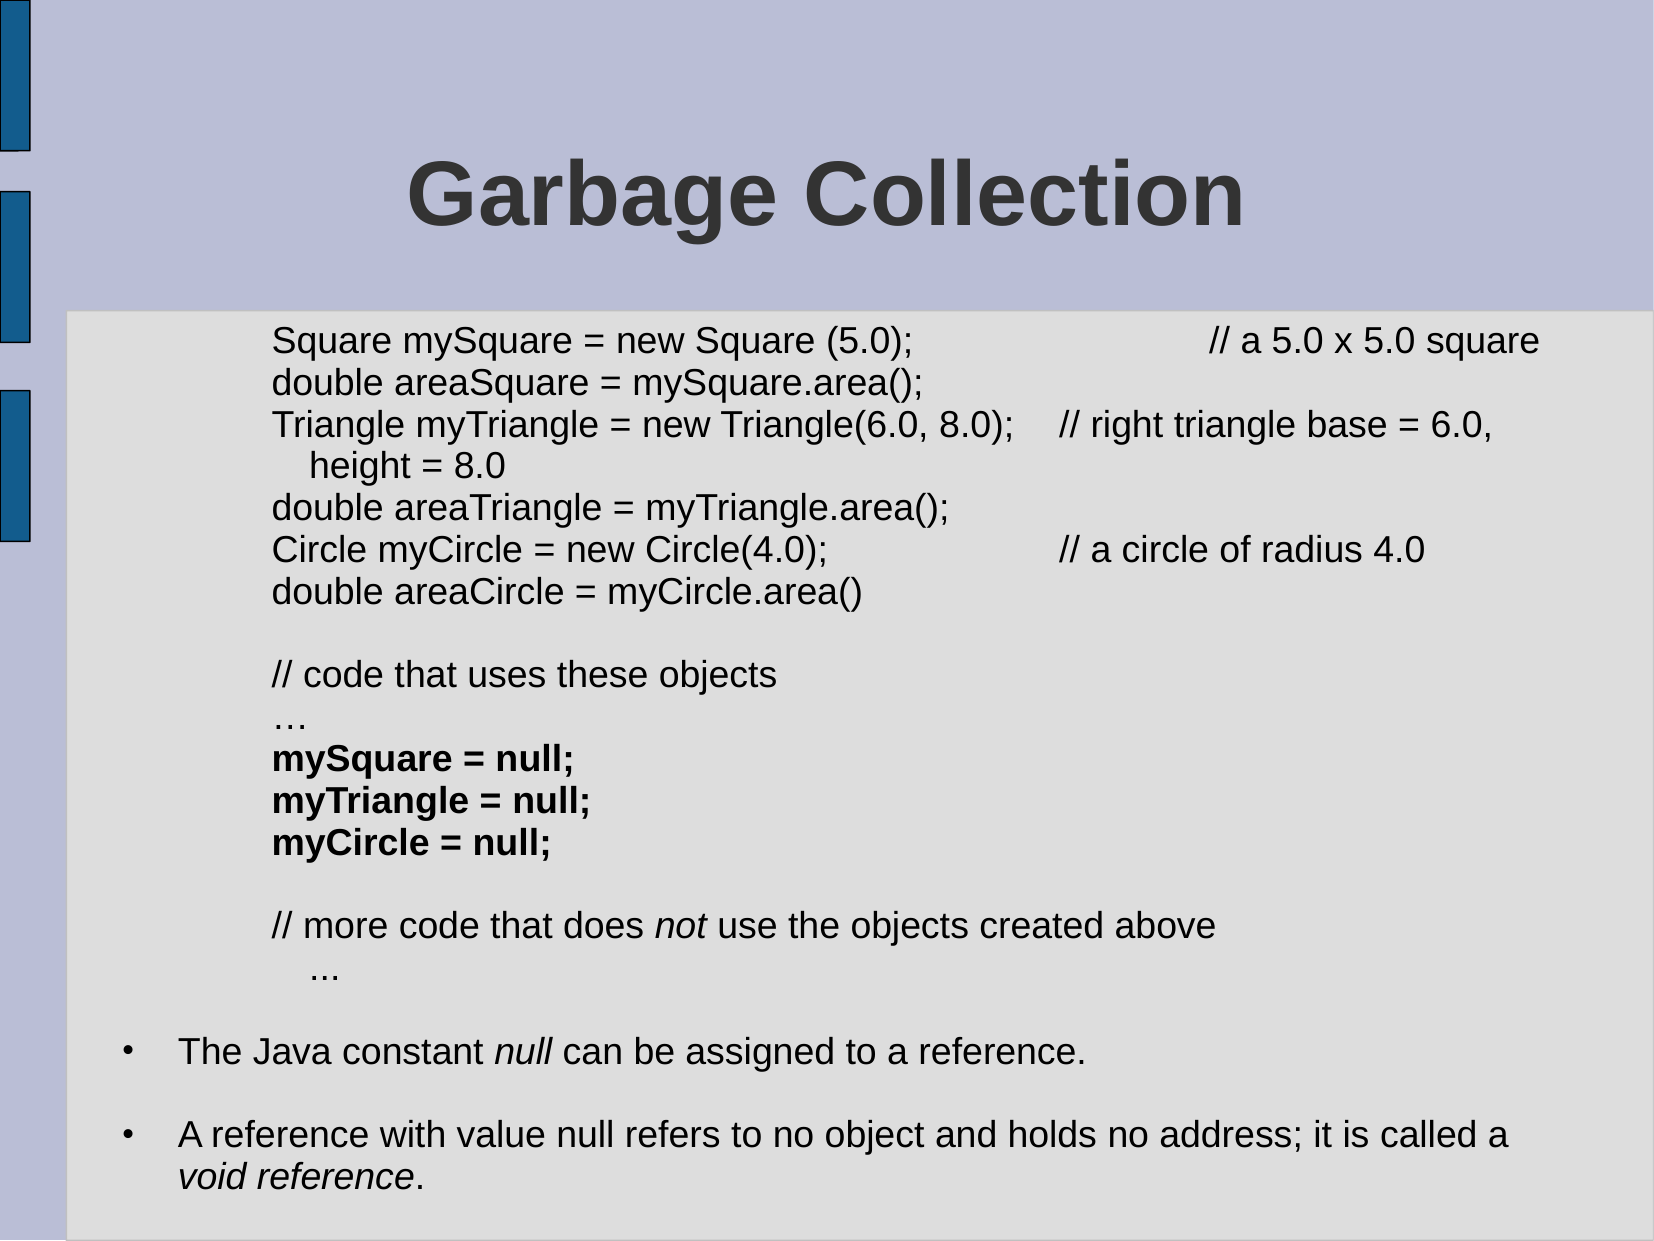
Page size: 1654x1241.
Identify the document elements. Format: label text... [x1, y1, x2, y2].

list Square mySquare = new Square (5.0); // a 5.0 x 5.0 square double areaSquare = mySquare.area(); Triangle myTriangle = new Triangle(6.0, 8.0); // right triangle base = 6.0, height = 8.0 double areaTriangle = myTriangle.area(); Circle myCircle = new Circle(4.0); // a circle of radius 4.0 double areaCircle = myCircle.area() // code that uses these objects … mySquare = null; myTriangle = null; myCircle = null; // more code that does not use the objects created above ... The Java constant null can be assigned to a reference. A reference with value null refers to no object and holds no address; it is called a void reference. [121, 319, 1578, 1126]
title Garbage Collection [121, 90, 1534, 298]
